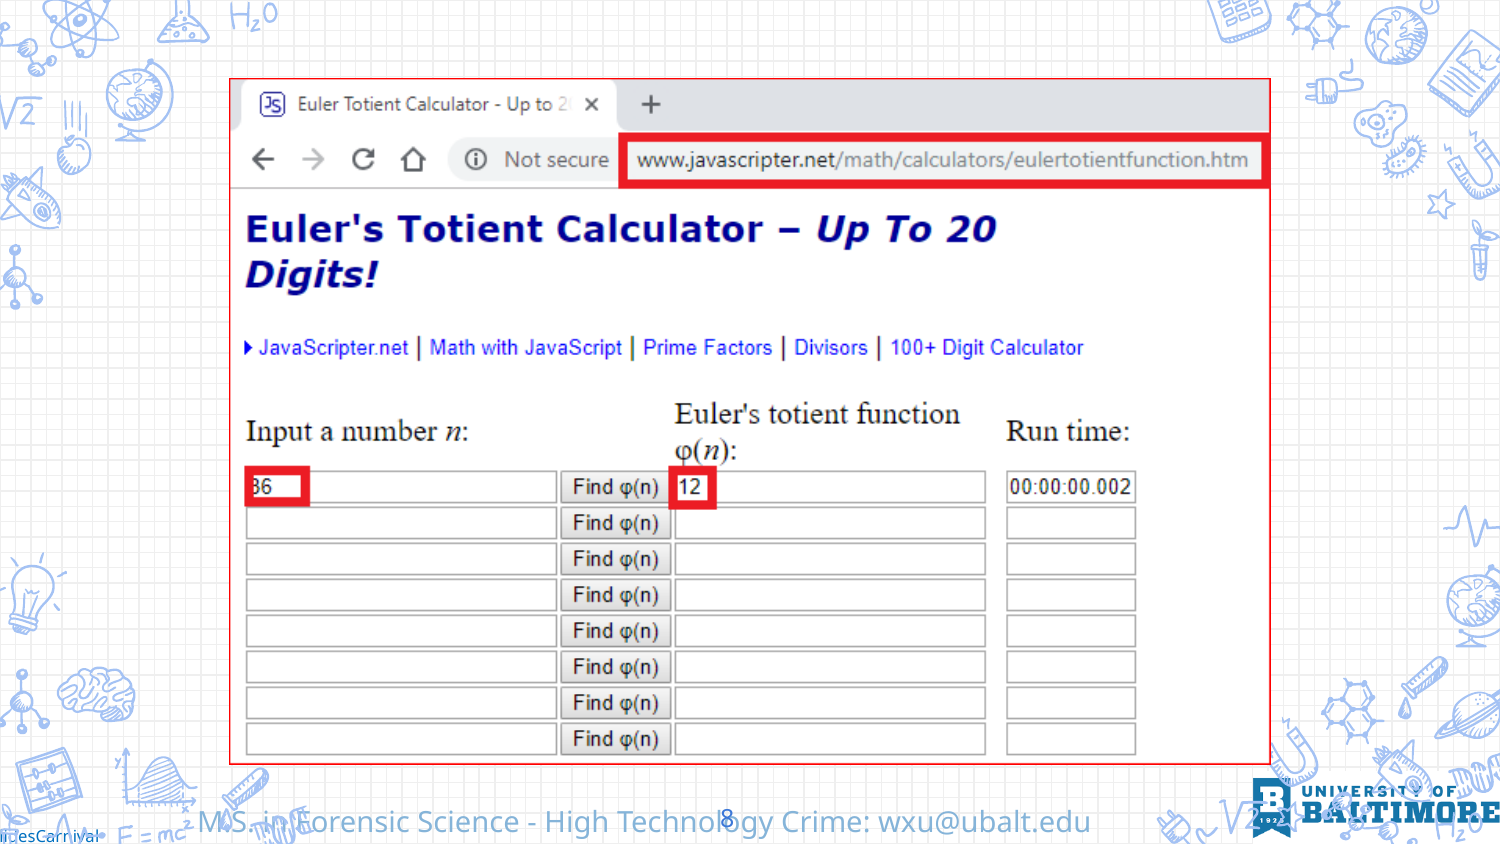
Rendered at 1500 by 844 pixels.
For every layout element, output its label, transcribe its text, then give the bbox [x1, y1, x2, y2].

picture [1388, 823, 1396, 835]
picture [1471, 771, 1479, 786]
picture [1481, 771, 1489, 788]
picture [1479, 779, 1483, 790]
slide_number 8 [705, 796, 795, 844]
picture [1375, 780, 1390, 791]
picture [1283, 771, 1308, 783]
picture [1381, 771, 1421, 792]
picture [1342, 796, 1349, 806]
picture [1354, 819, 1361, 827]
picture [229, 78, 1271, 766]
picture [1405, 773, 1430, 800]
picture [1253, 771, 1500, 844]
picture [1408, 786, 1417, 792]
